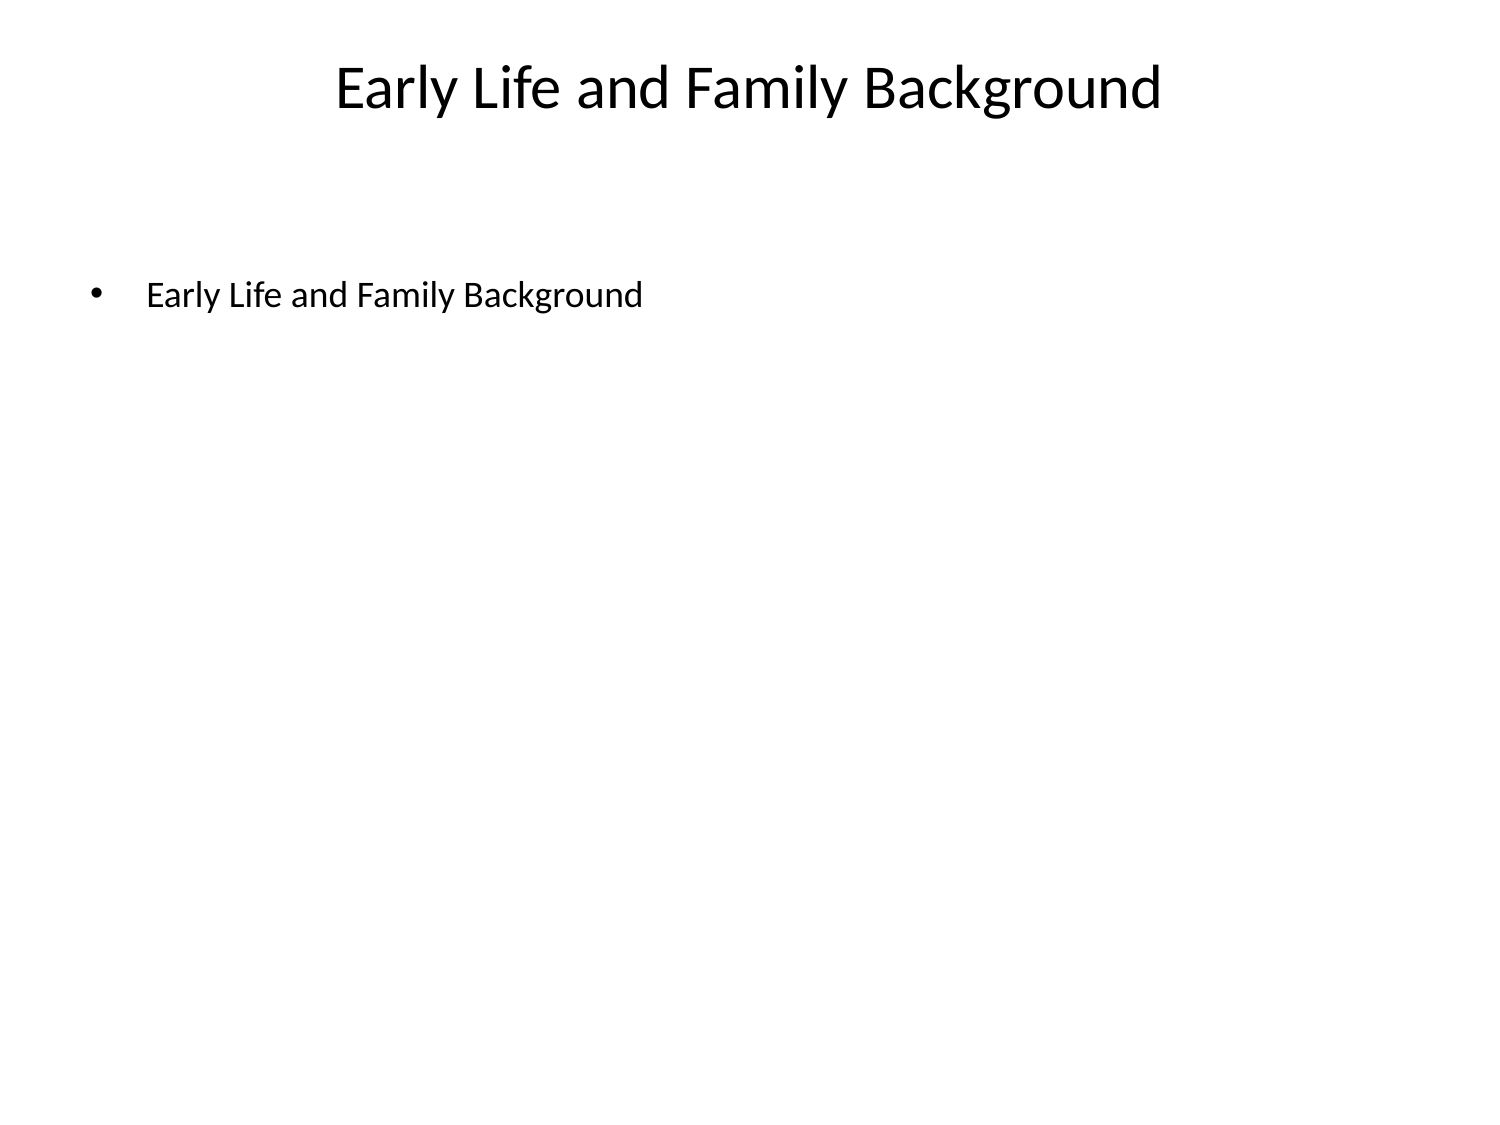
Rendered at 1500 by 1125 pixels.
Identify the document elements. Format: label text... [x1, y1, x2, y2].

list Early Life and Family Background [75, 262, 1425, 1005]
title Early Life and Family Background [75, 45, 1425, 233]
